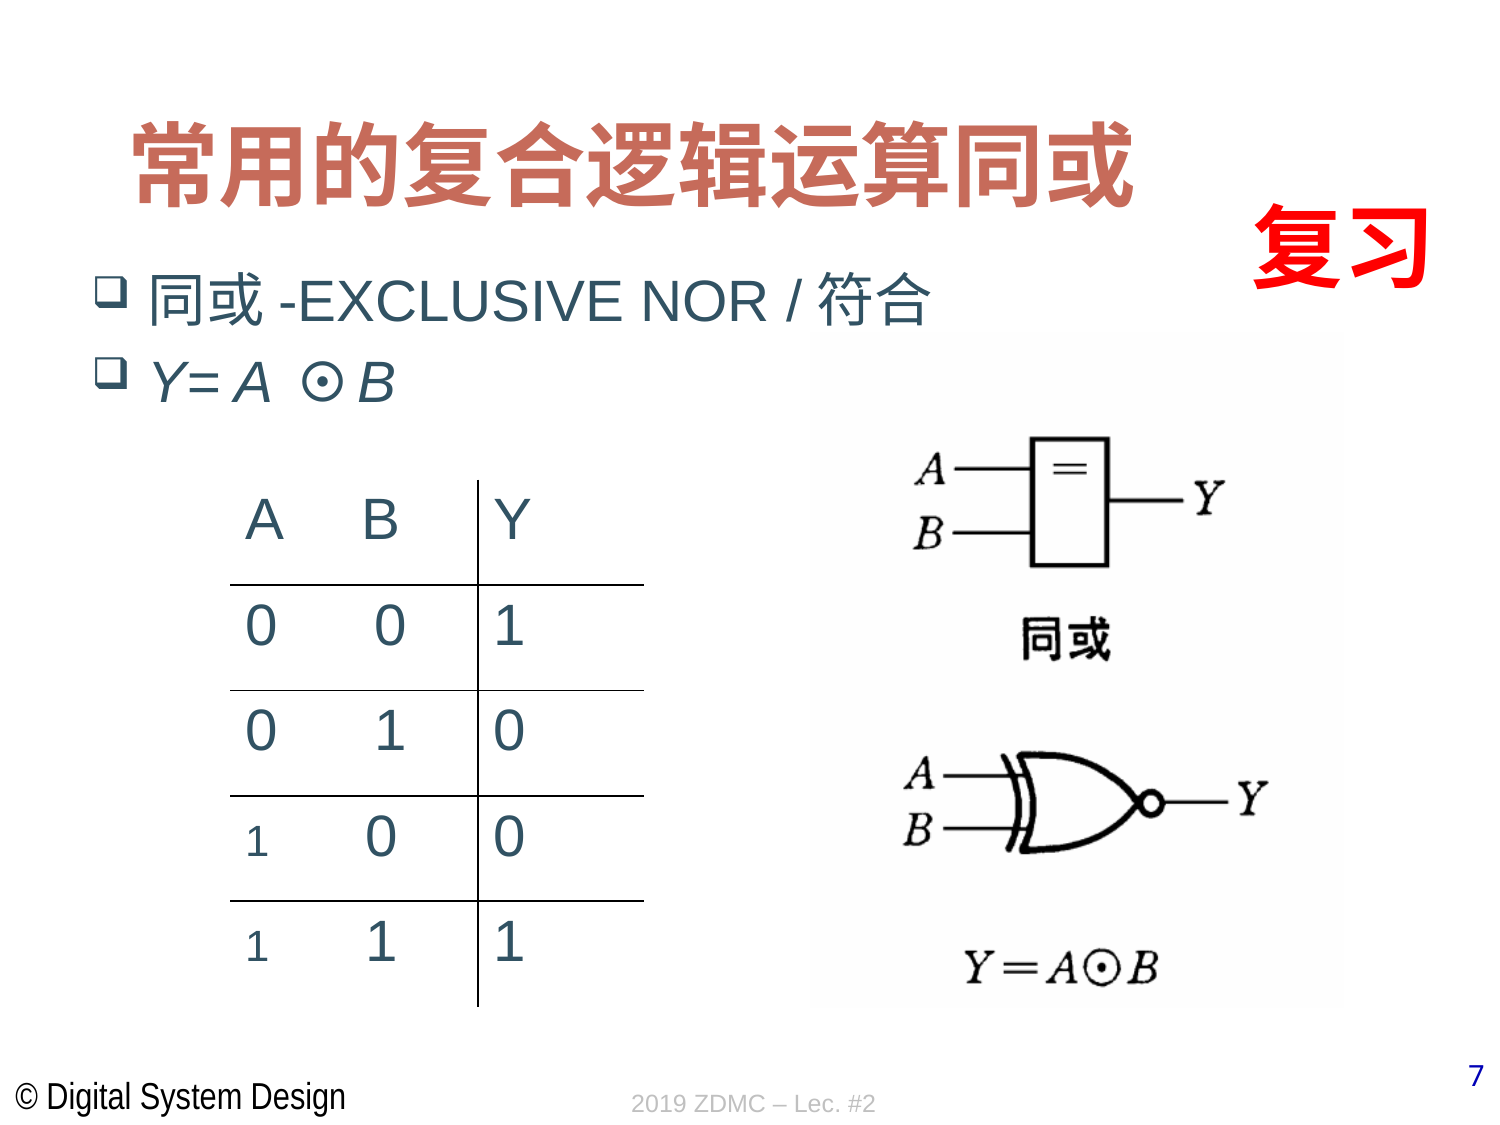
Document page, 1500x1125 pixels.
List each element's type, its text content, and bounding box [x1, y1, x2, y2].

table_header Y [479, 480, 644, 584]
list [810, 332, 1344, 1008]
table_cell 1 [230, 902, 477, 1007]
table_cell 0 0 [230, 586, 477, 690]
table_cell 1 [479, 586, 644, 690]
table_cell 0 [479, 797, 644, 900]
table_cell 0 [479, 691, 644, 795]
list 同或-EXCLUSIVE NOR /符合 Y= A ⊙B [76, 255, 1265, 438]
footer 2019 ZDMC – Lec. #2 [388, 1048, 1120, 1125]
table_cell 0 1 [230, 691, 477, 795]
text_box 复习 [1236, 182, 1451, 307]
slide_number 7 [1187, 1050, 1500, 1125]
table_cell 1 [479, 902, 644, 1007]
table_cell 0 [230, 797, 477, 900]
table_header A B [230, 480, 477, 584]
title 常用的复合逻辑运算同或 [112, 37, 1388, 225]
